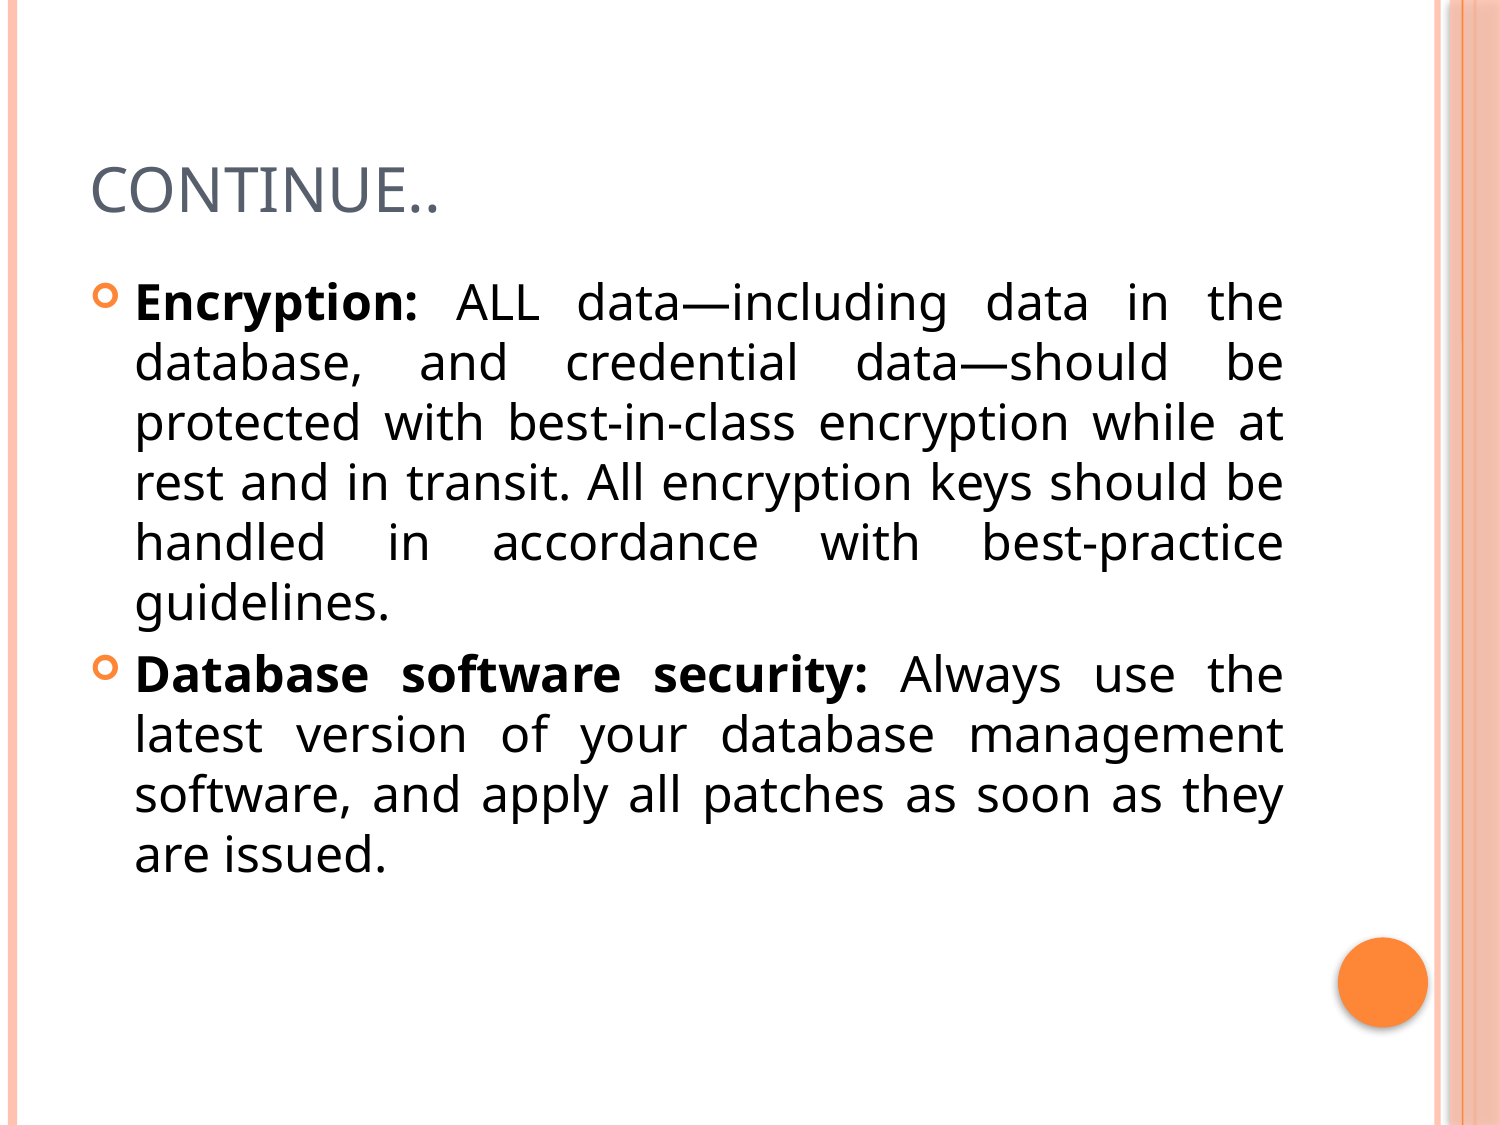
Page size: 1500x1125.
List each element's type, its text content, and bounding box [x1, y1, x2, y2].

list Encryption: ALL data—including data in the database, and credential data—should be protected with best-in-class encryption while at rest and in transit. All encryption keys should be handled in accordance with best-practice guidelines. Database software security: Always use the latest version of your database management software, and apply all patches as soon as they are issued. [75, 262, 1300, 1062]
title Continue.. [75, 45, 1300, 233]
